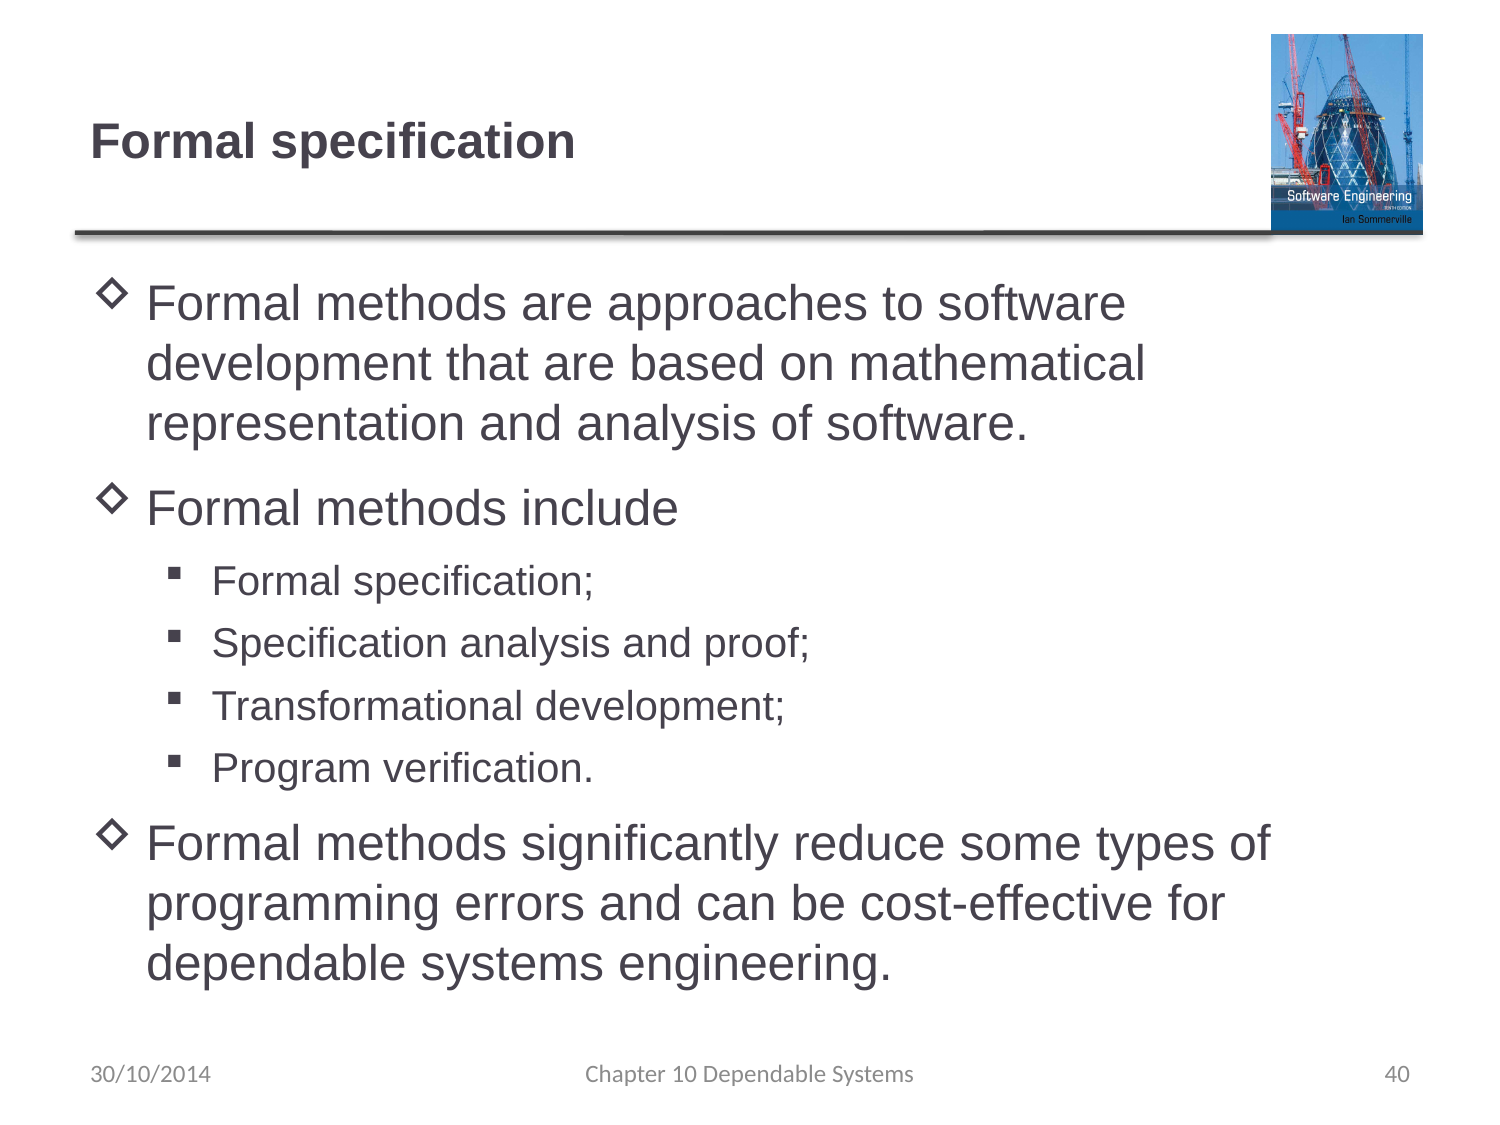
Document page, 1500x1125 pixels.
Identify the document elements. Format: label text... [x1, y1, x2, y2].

picture [1271, 34, 1423, 230]
footer Chapter 10 Dependable Systems [512, 1042, 988, 1103]
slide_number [75, 1042, 425, 1103]
title Formal specification [74, 44, 1272, 233]
list Formal methods are approaches to software development that are based on mathematical representation and analysis of software. Formal methods include Formal specification; Specification analysis and proof; Transformational development; Program verification. Formal methods significantly reduce some types of programming errors and can be cost-effective for dependable systems engineering. [75, 262, 1425, 1005]
slide_number 40 [1074, 1042, 1425, 1103]
